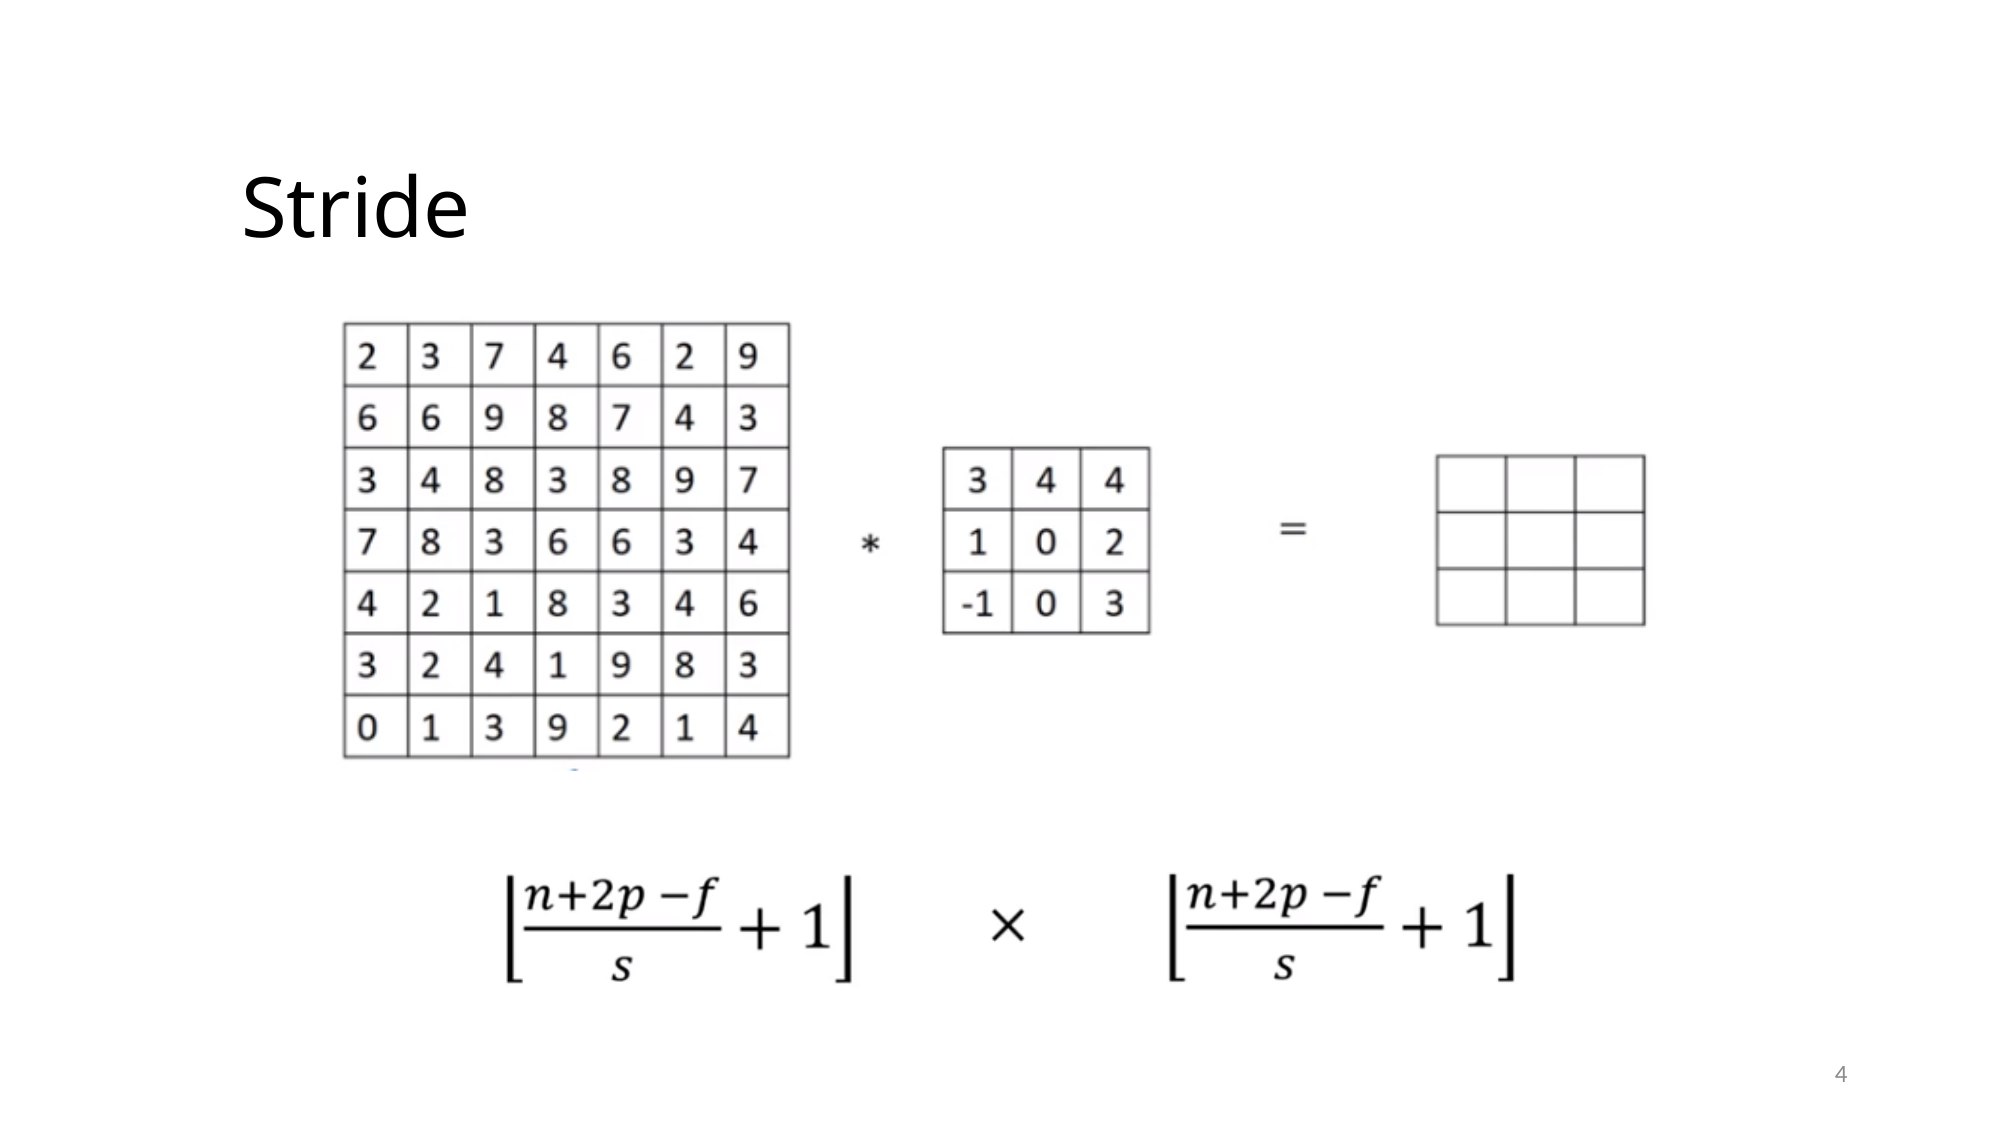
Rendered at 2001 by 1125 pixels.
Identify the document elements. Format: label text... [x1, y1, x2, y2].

picture [487, 855, 1557, 1000]
slide_number 4 [1412, 1042, 1863, 1103]
text_box Stride [226, 147, 486, 262]
picture [331, 308, 1669, 771]
